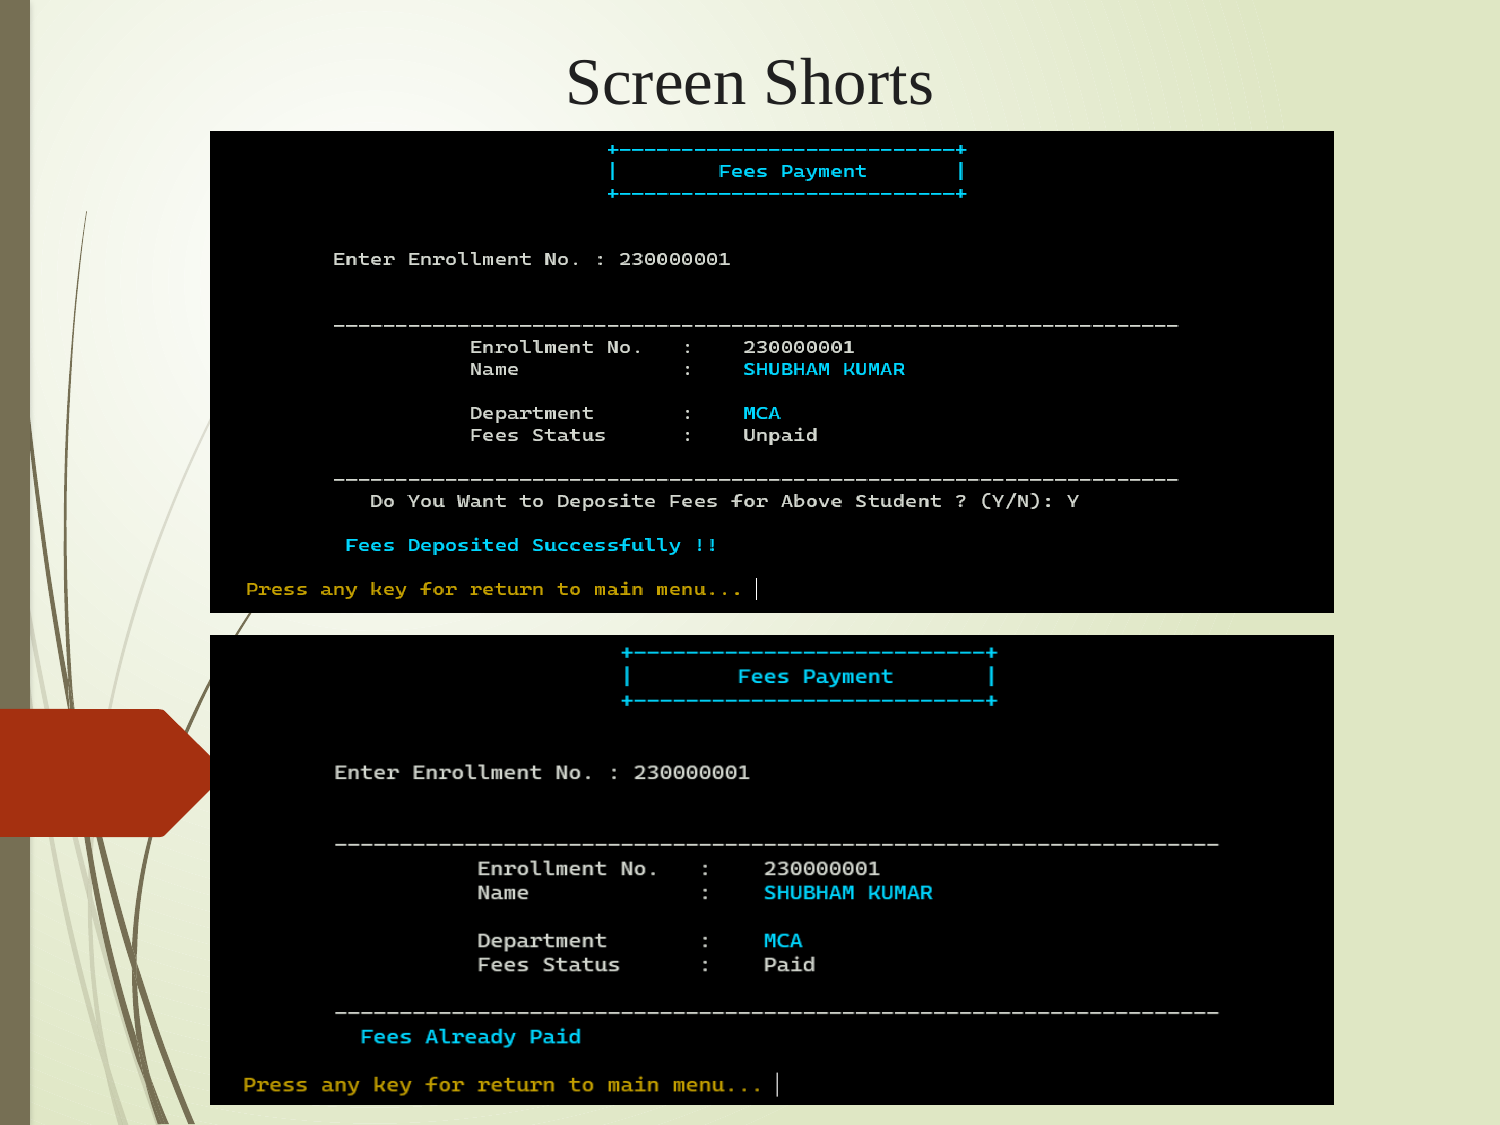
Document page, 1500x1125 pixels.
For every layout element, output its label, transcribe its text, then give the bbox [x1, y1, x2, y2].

title Screen Shorts [439, 22, 1061, 126]
picture [209, 635, 1334, 1105]
picture [209, 131, 1334, 613]
